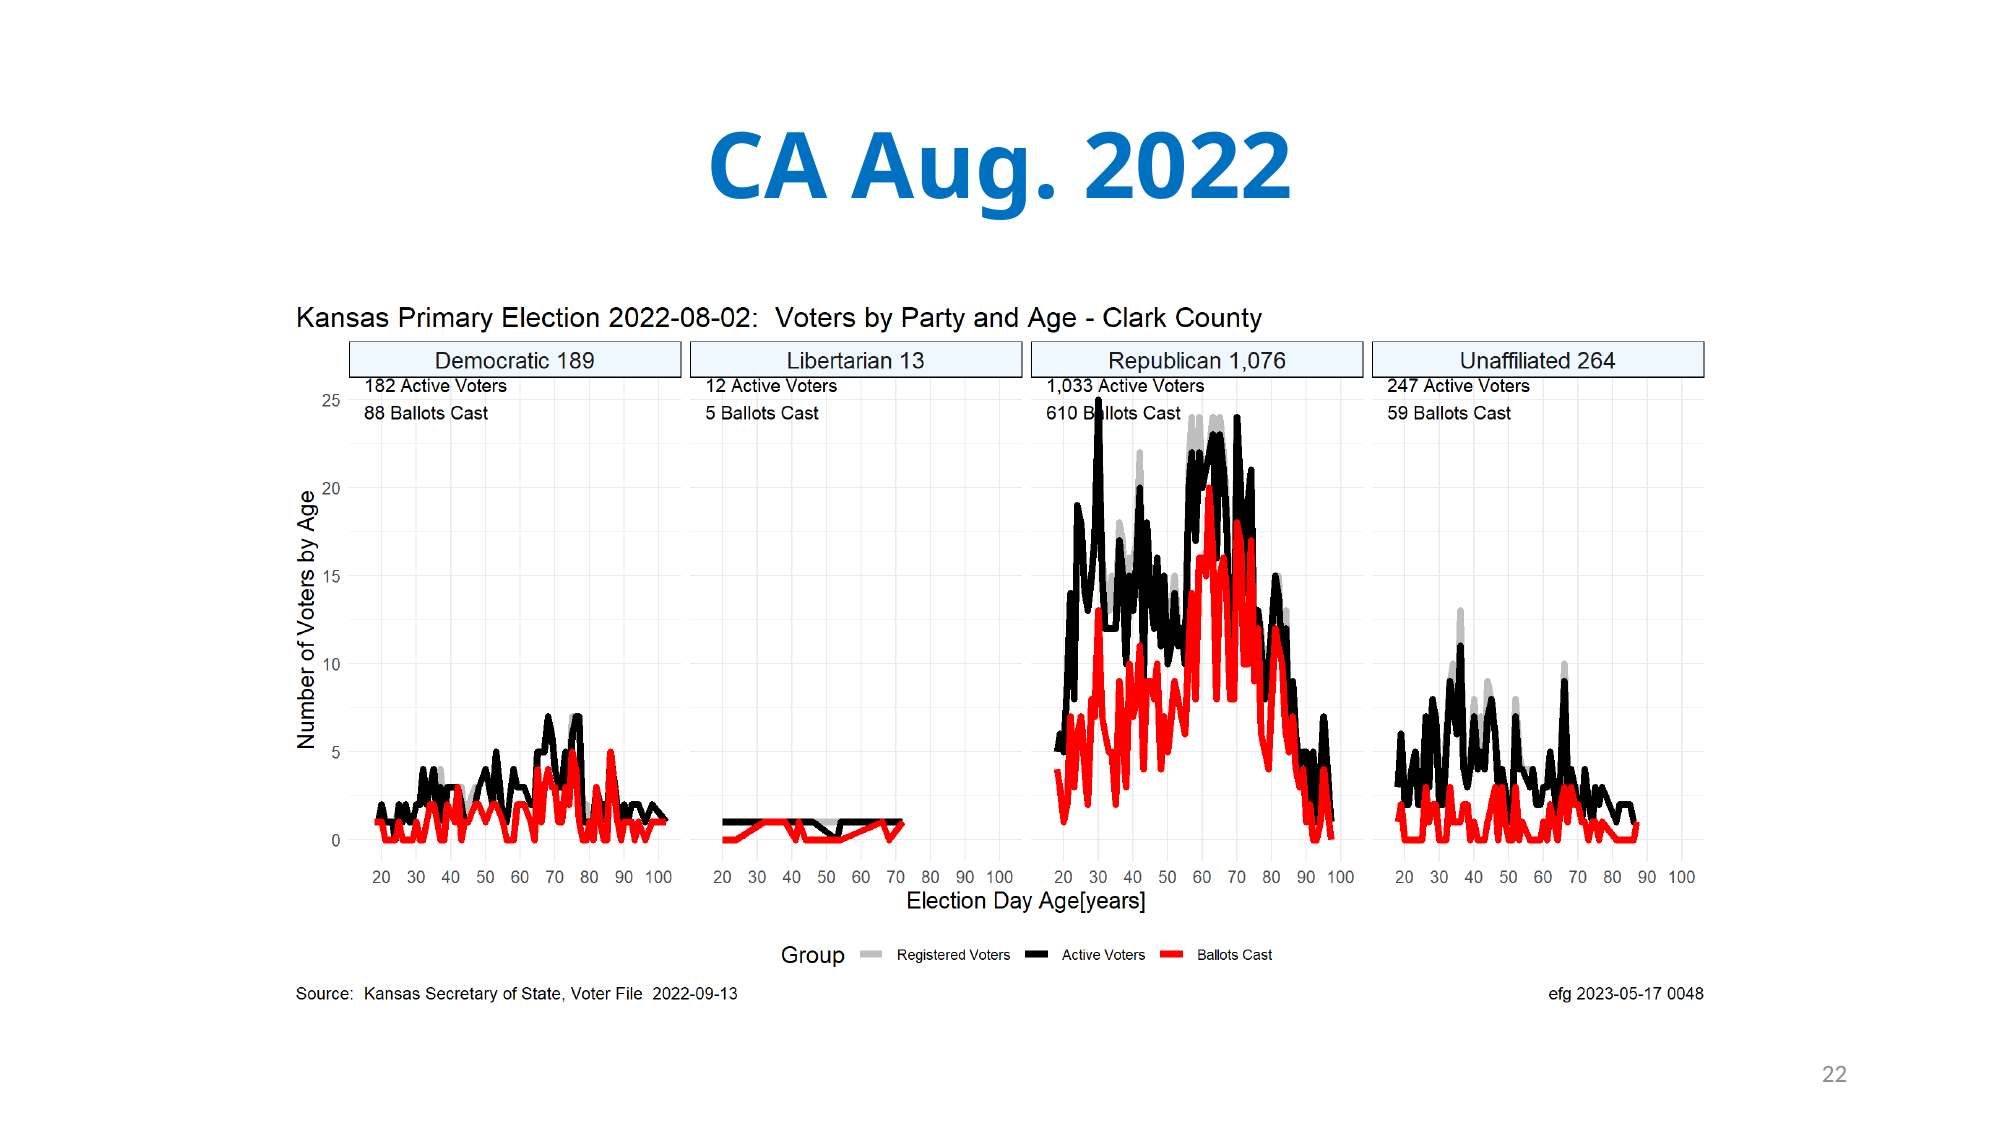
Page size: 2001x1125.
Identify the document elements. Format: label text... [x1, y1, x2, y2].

slide_number ‹#› [1412, 1042, 1863, 1103]
picture [287, 297, 1713, 1011]
title CA Aug. 2022 [137, 59, 1863, 278]
